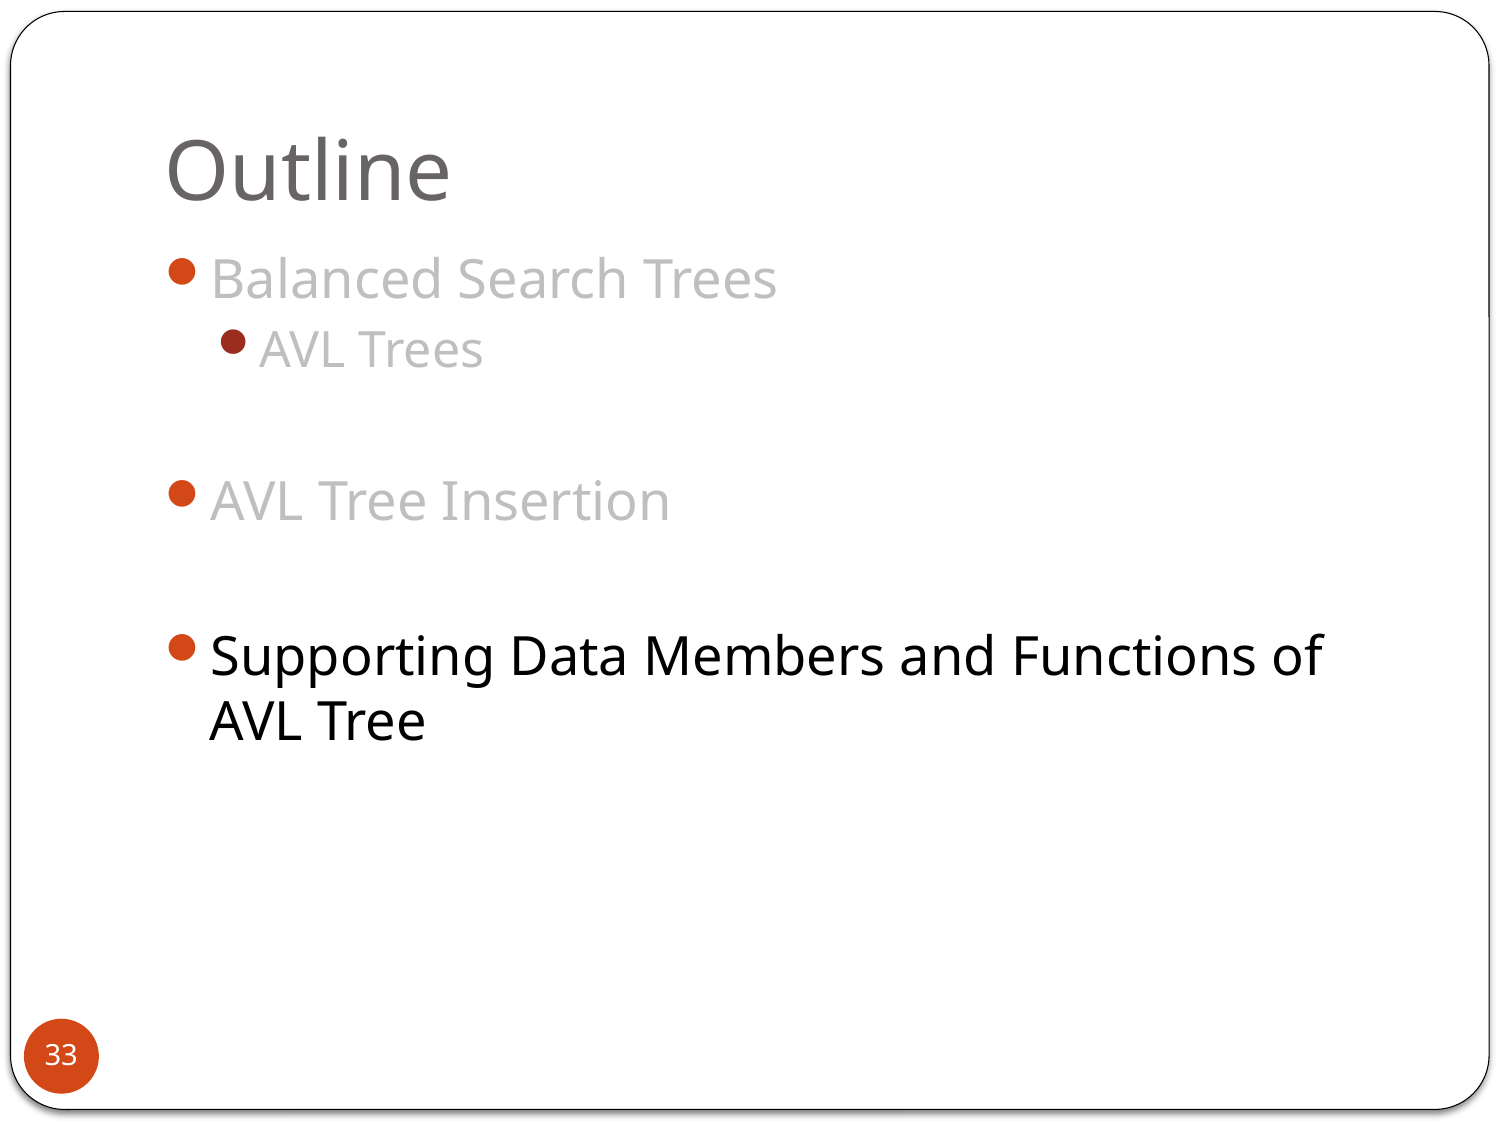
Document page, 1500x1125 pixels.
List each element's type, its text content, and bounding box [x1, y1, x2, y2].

slide_number 33 [23, 1018, 99, 1094]
list Balanced Search Trees AVL Trees AVL Tree Insertion Supporting Data Members and Functions of AVL Tree [150, 237, 1425, 988]
title Outline [150, 45, 1425, 233]
